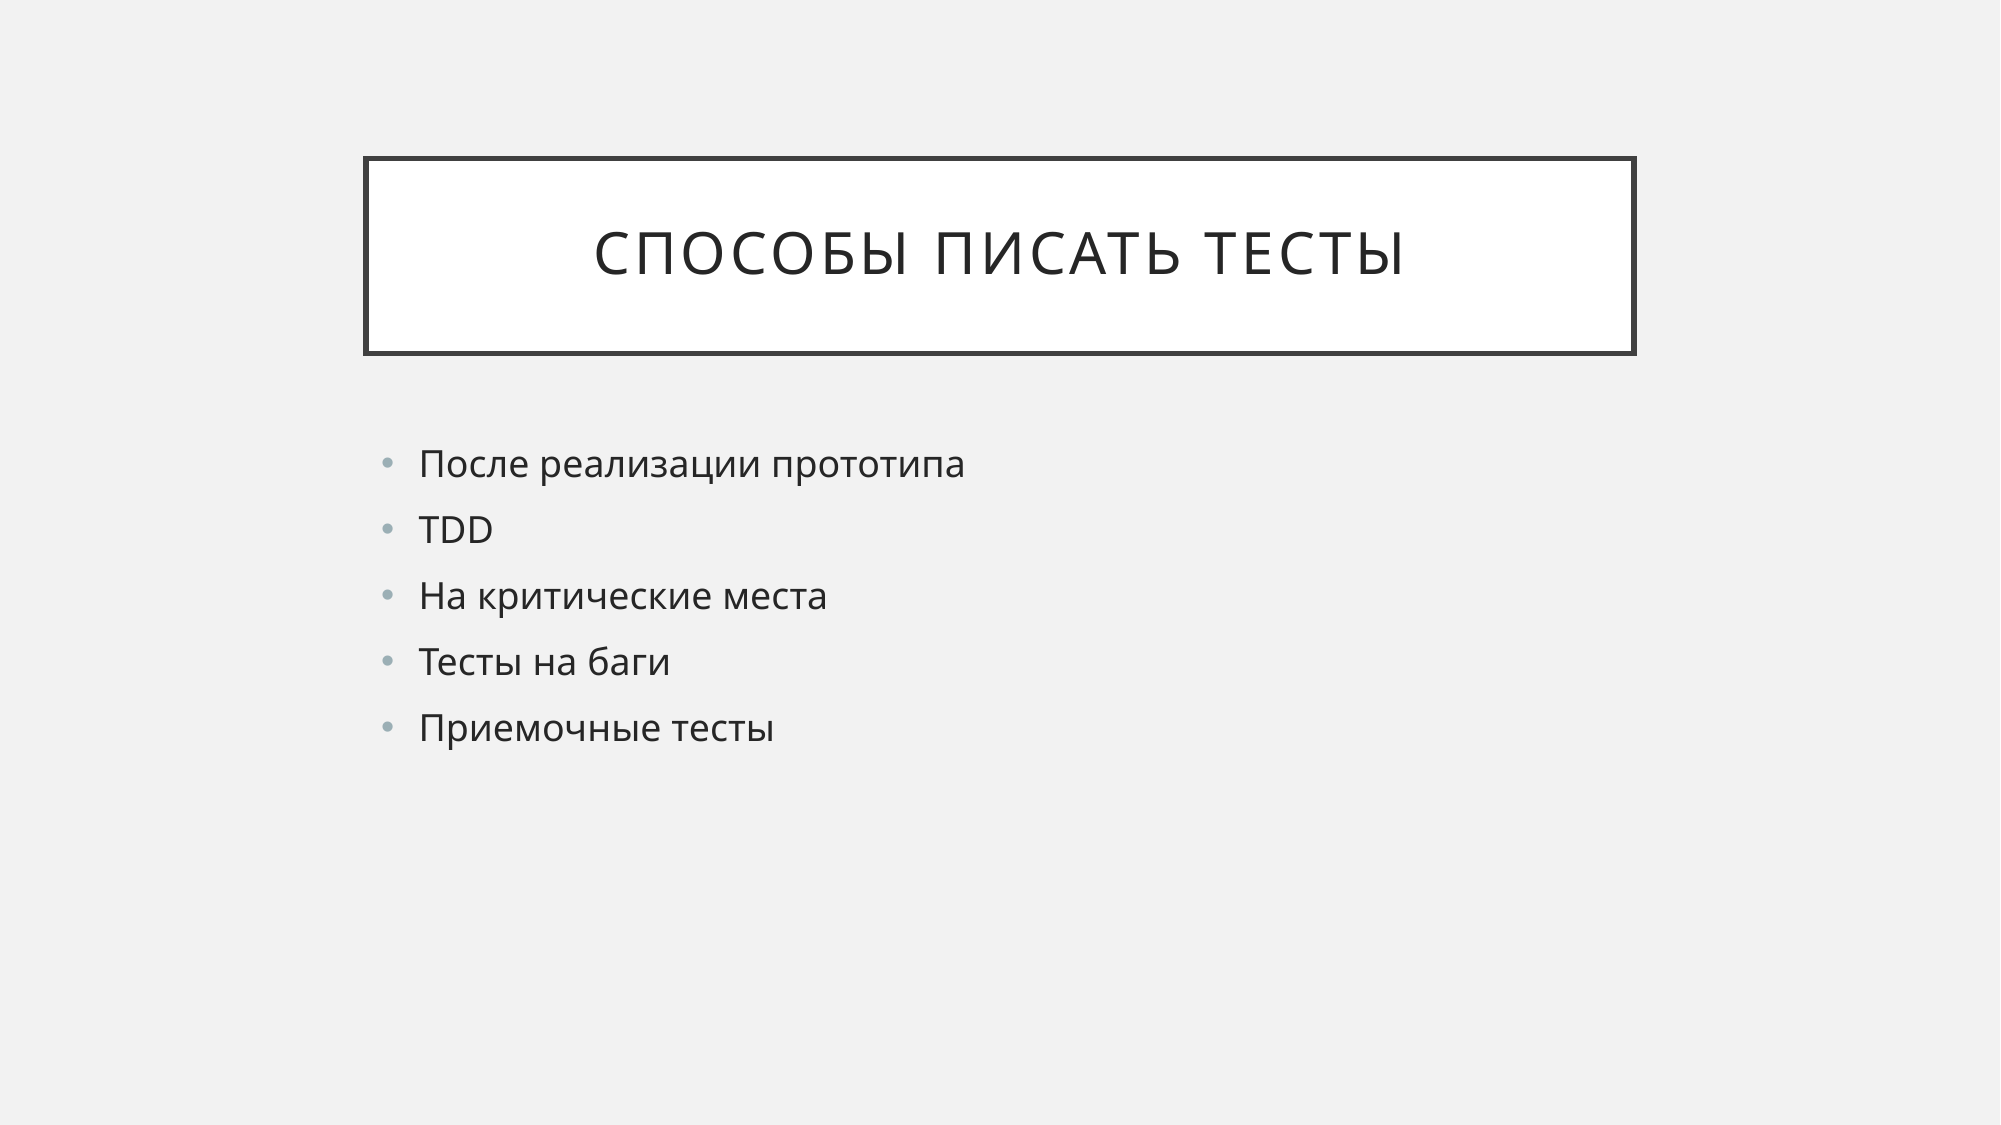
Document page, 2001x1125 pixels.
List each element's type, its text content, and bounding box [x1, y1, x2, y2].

list После реализации прототипа TDD На критические места Тесты на баги Приемочные тесты [366, 432, 1634, 942]
title Способы писать тесты [363, 156, 1637, 356]
